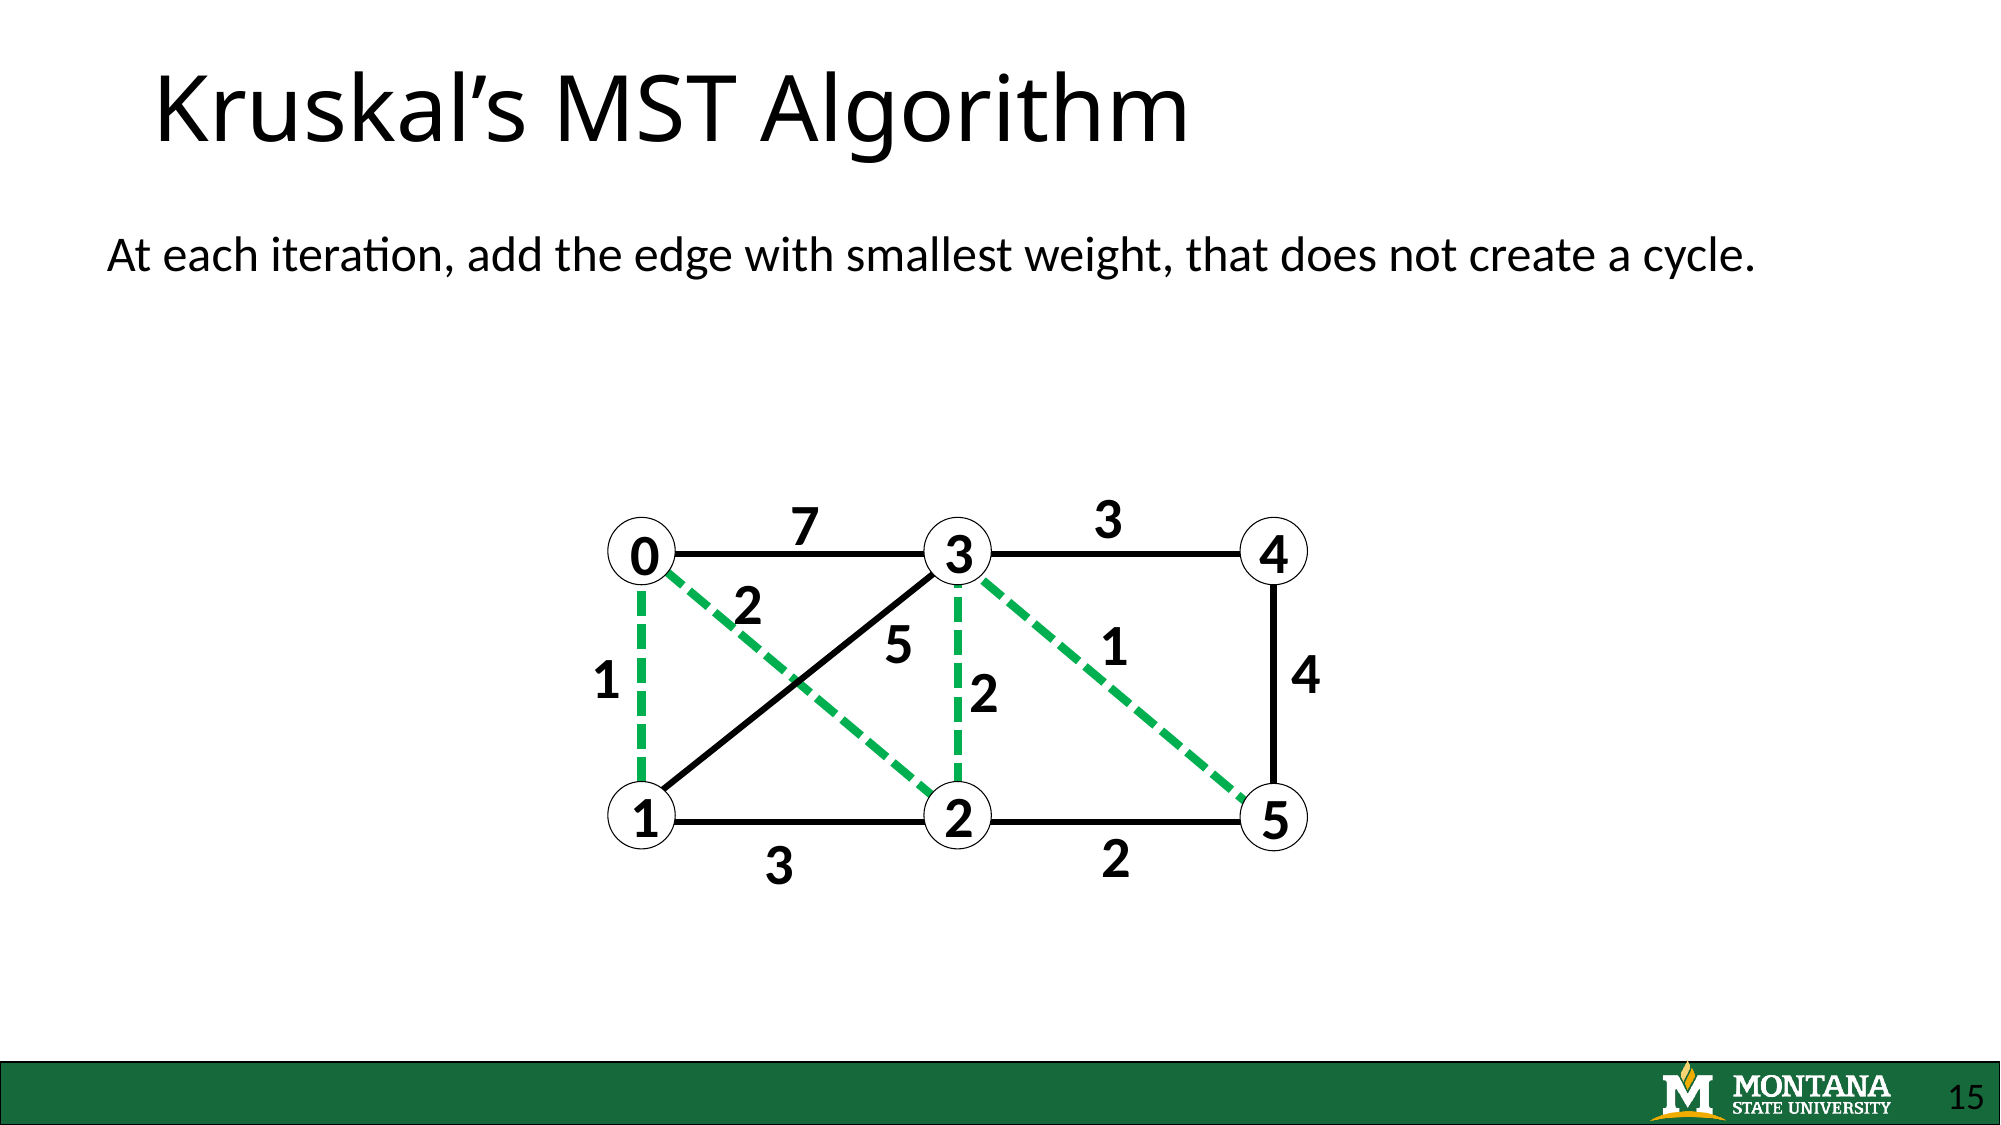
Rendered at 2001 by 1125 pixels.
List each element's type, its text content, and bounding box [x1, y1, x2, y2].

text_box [0, 1060, 2000, 1125]
title Kruskal’s MST Algorithm [137, 3, 1863, 220]
list At each iteration, add the edge with smallest weight, that does not create a cycle. [91, 220, 1909, 1060]
picture [1649, 1060, 1891, 1122]
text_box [576, 473, 1369, 905]
